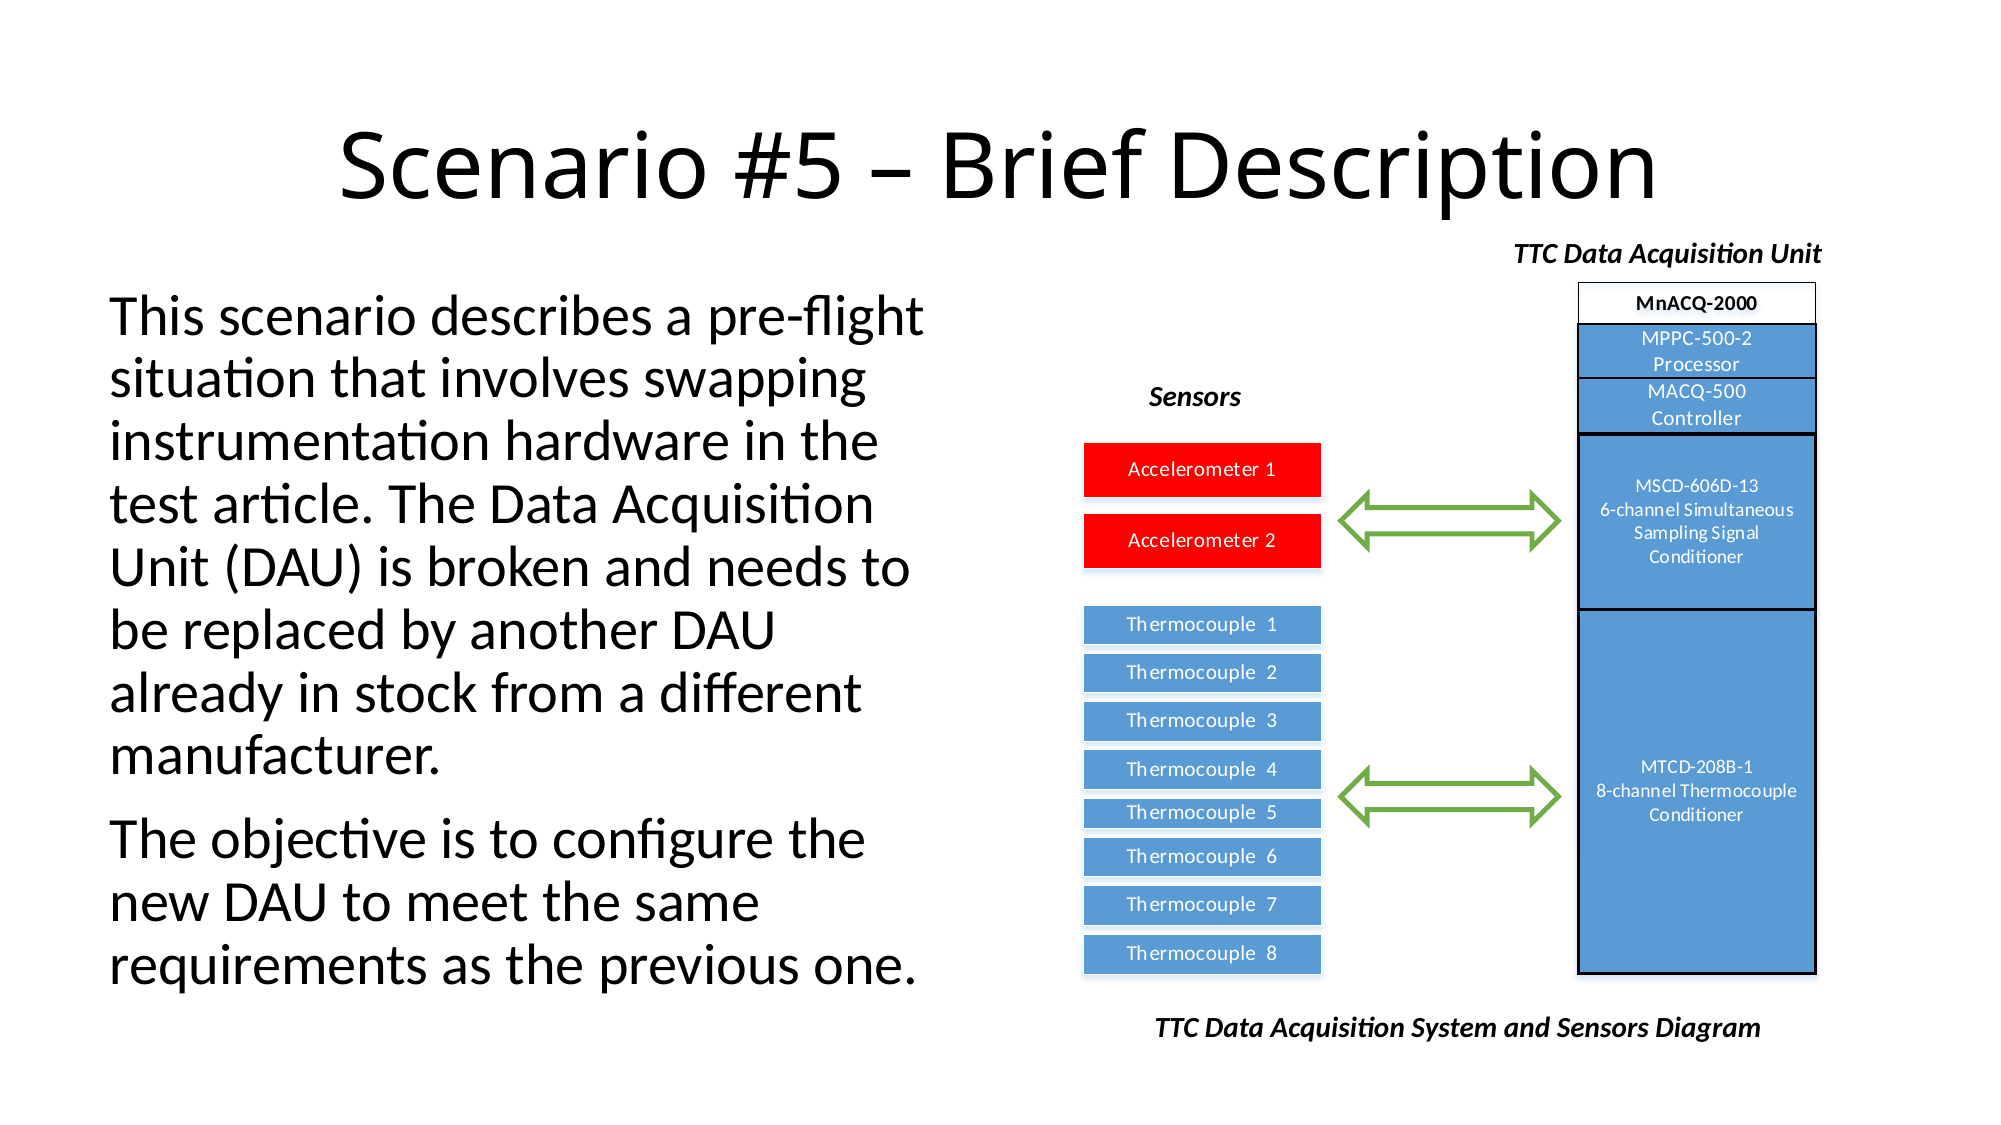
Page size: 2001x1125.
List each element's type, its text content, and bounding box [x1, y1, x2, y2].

list This scenario describes a pre-flight situation that involves swapping instrumentation hardware in the test article. The Data Acquisition Unit (DAU) is broken and needs to be replaced by another DAU already in stock from a different manufacturer. The objective is to configure the new DAU to meet the same requirements as the previous one. [94, 277, 964, 1026]
title Scenario #5 – Brief Description [137, 59, 1863, 278]
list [1074, 277, 1826, 987]
text_box TTC Data Acquisition System and Sensors Diagram [1139, 1000, 1790, 1051]
text_box TTC Data Acquisition Unit [1498, 226, 1871, 277]
